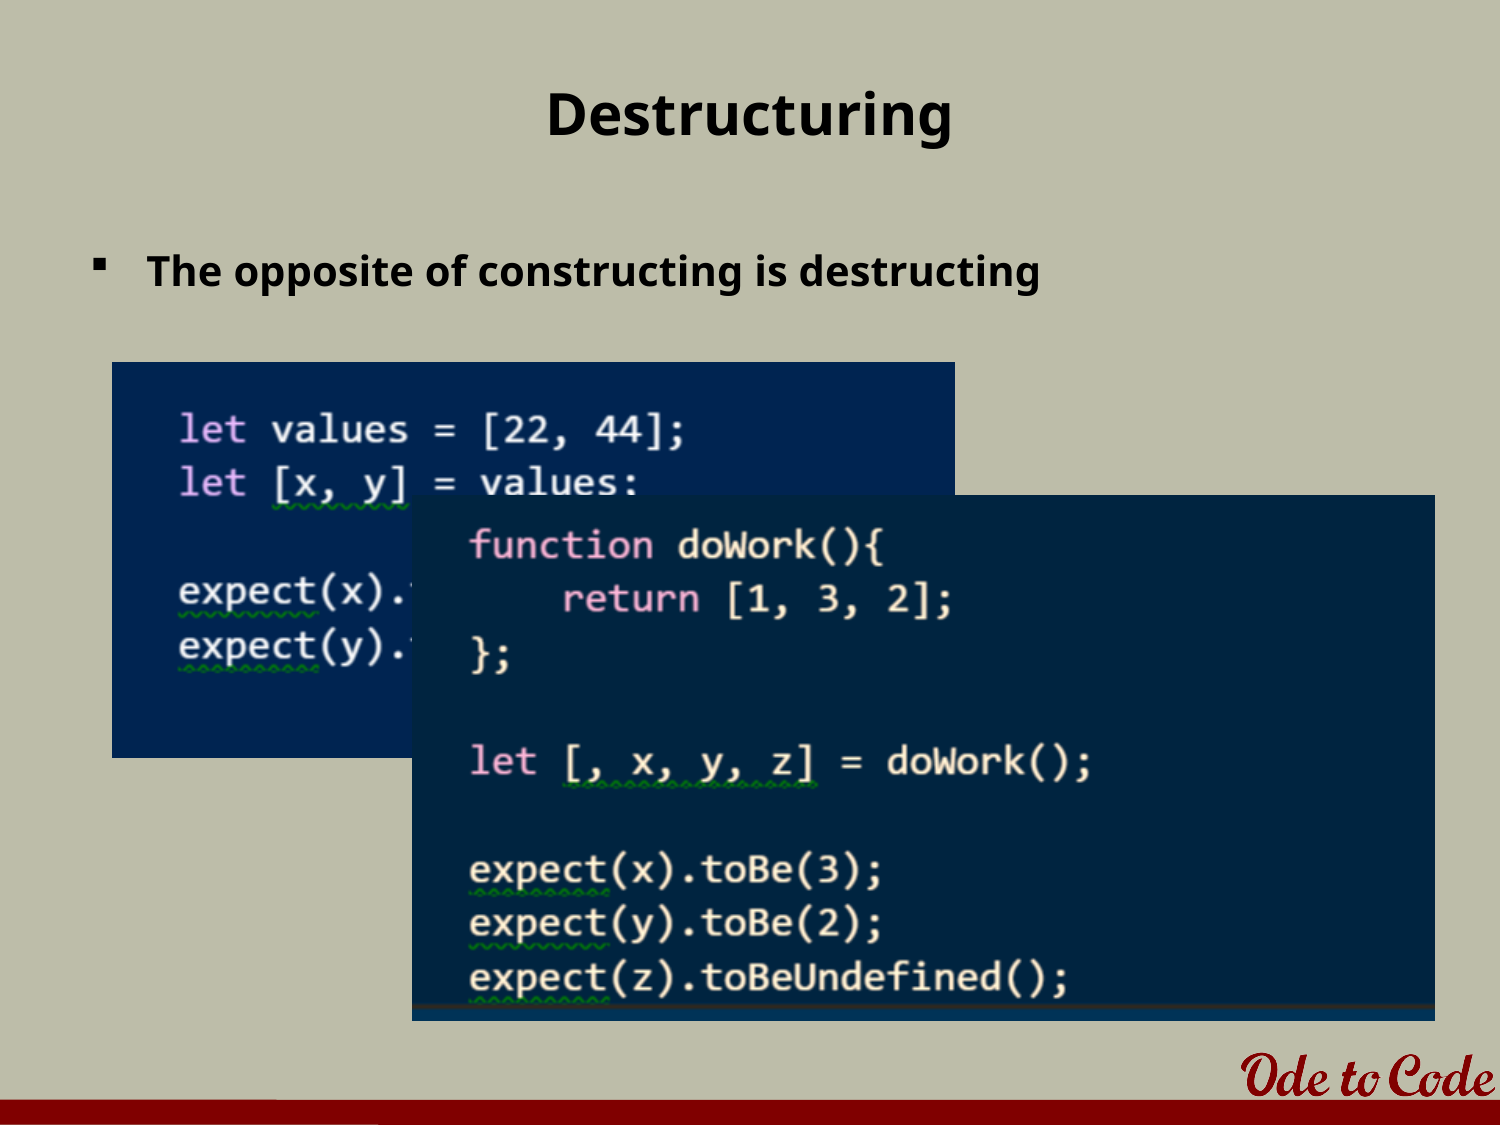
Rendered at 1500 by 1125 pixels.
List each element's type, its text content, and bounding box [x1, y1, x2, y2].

picture [112, 362, 1500, 1125]
list The opposite of constructing is destructing [74, 237, 1426, 976]
title Destructuring [74, 49, 1426, 176]
